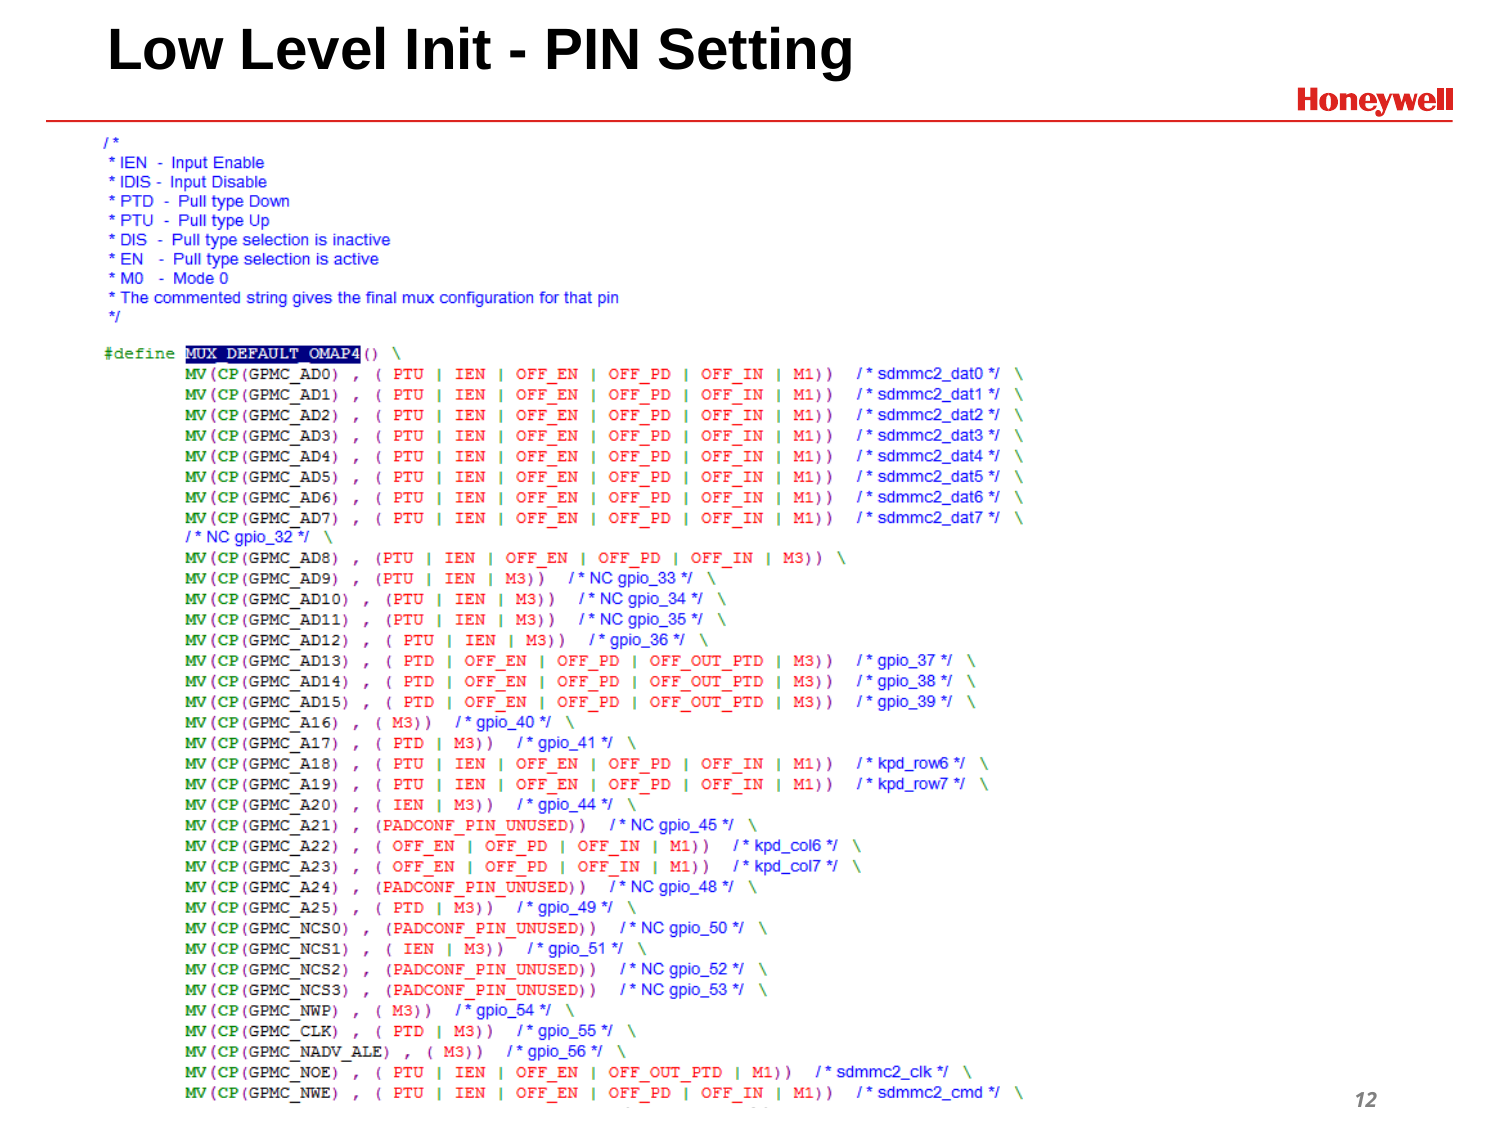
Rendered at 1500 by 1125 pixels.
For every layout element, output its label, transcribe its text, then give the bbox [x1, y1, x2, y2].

title Low Level Init - PIN Setting [91, 16, 1405, 95]
picture [92, 131, 1060, 1107]
